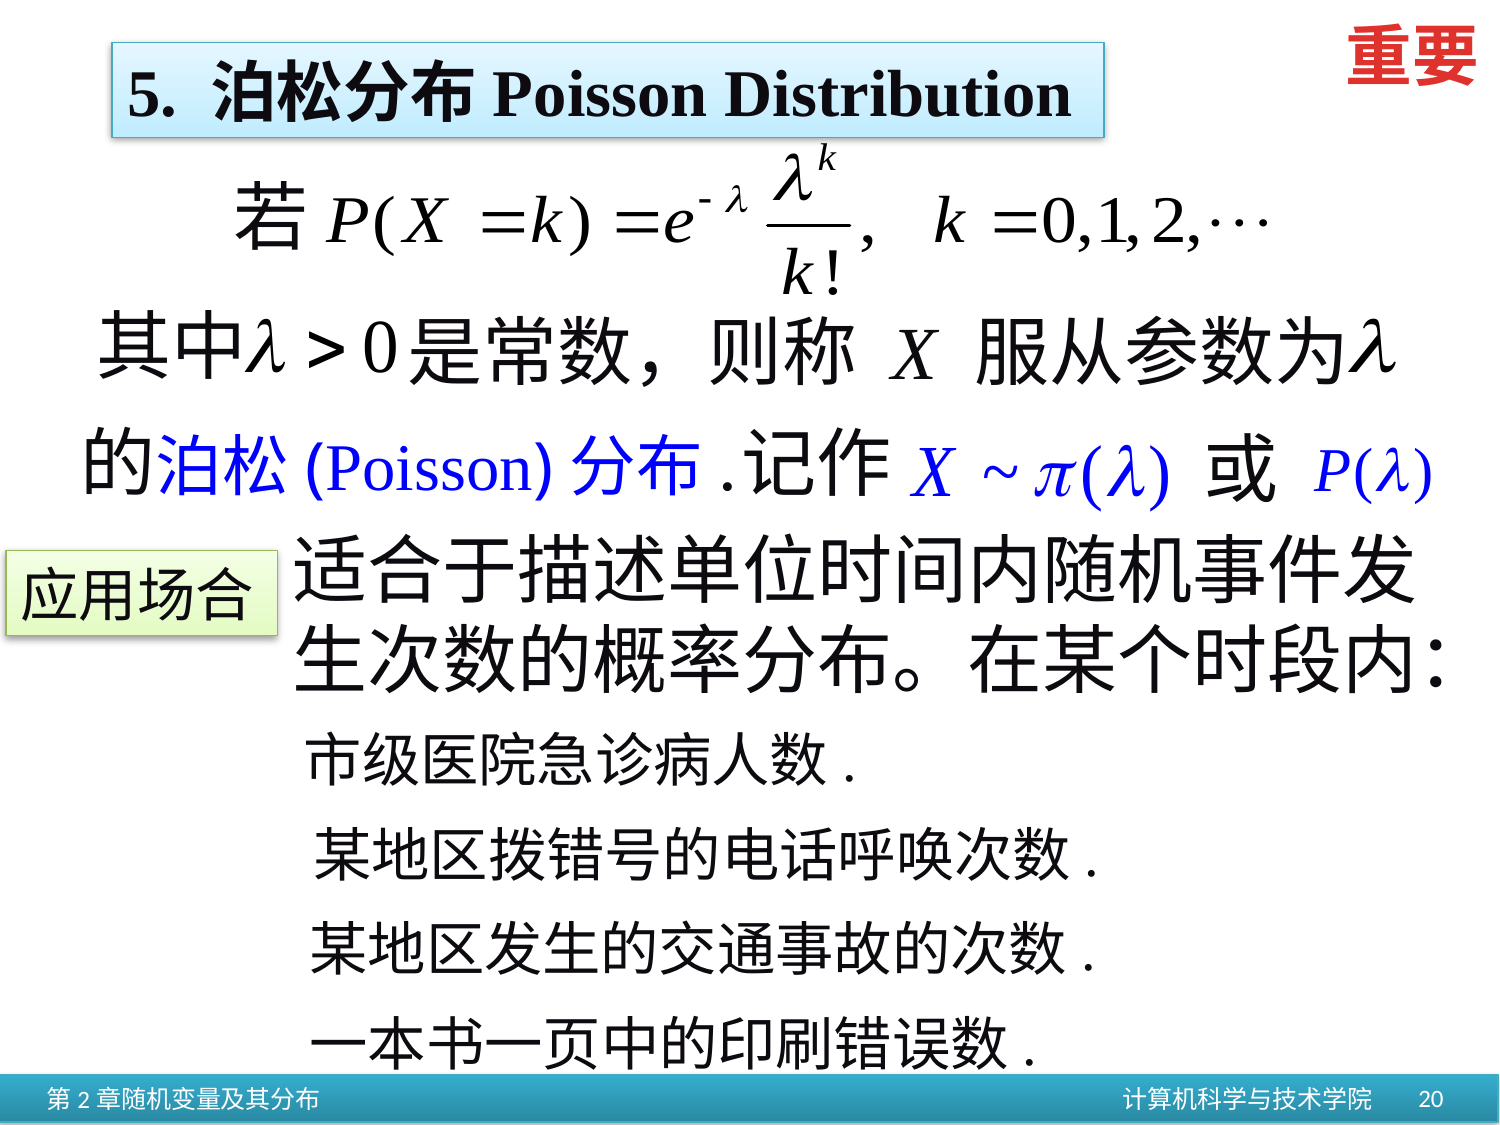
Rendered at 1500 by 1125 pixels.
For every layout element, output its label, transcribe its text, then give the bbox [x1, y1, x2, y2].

text_box 一本书一页中的印刷错误数. [294, 999, 1052, 1085]
text_box 市级医院急诊病人数. [289, 716, 1168, 801]
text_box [80, 290, 1415, 403]
text_box 某地区拨错号的电话呼唤次数. [298, 810, 1115, 896]
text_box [725, 408, 1445, 527]
text_box 的泊松(Poisson)分布. [66, 408, 720, 514]
text_box 应用场合 [5, 550, 277, 636]
text_box 适合于描述单位时间内随机事件发生次数的概率分布。在某个时段内： [277, 515, 1500, 710]
text_box 某地区发生的交通事故的次数. [294, 904, 1111, 990]
text_box 重要 [1330, 5, 1495, 101]
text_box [218, 125, 1286, 289]
text_box 5. 泊松分布Poisson Distribution [111, 42, 1105, 138]
